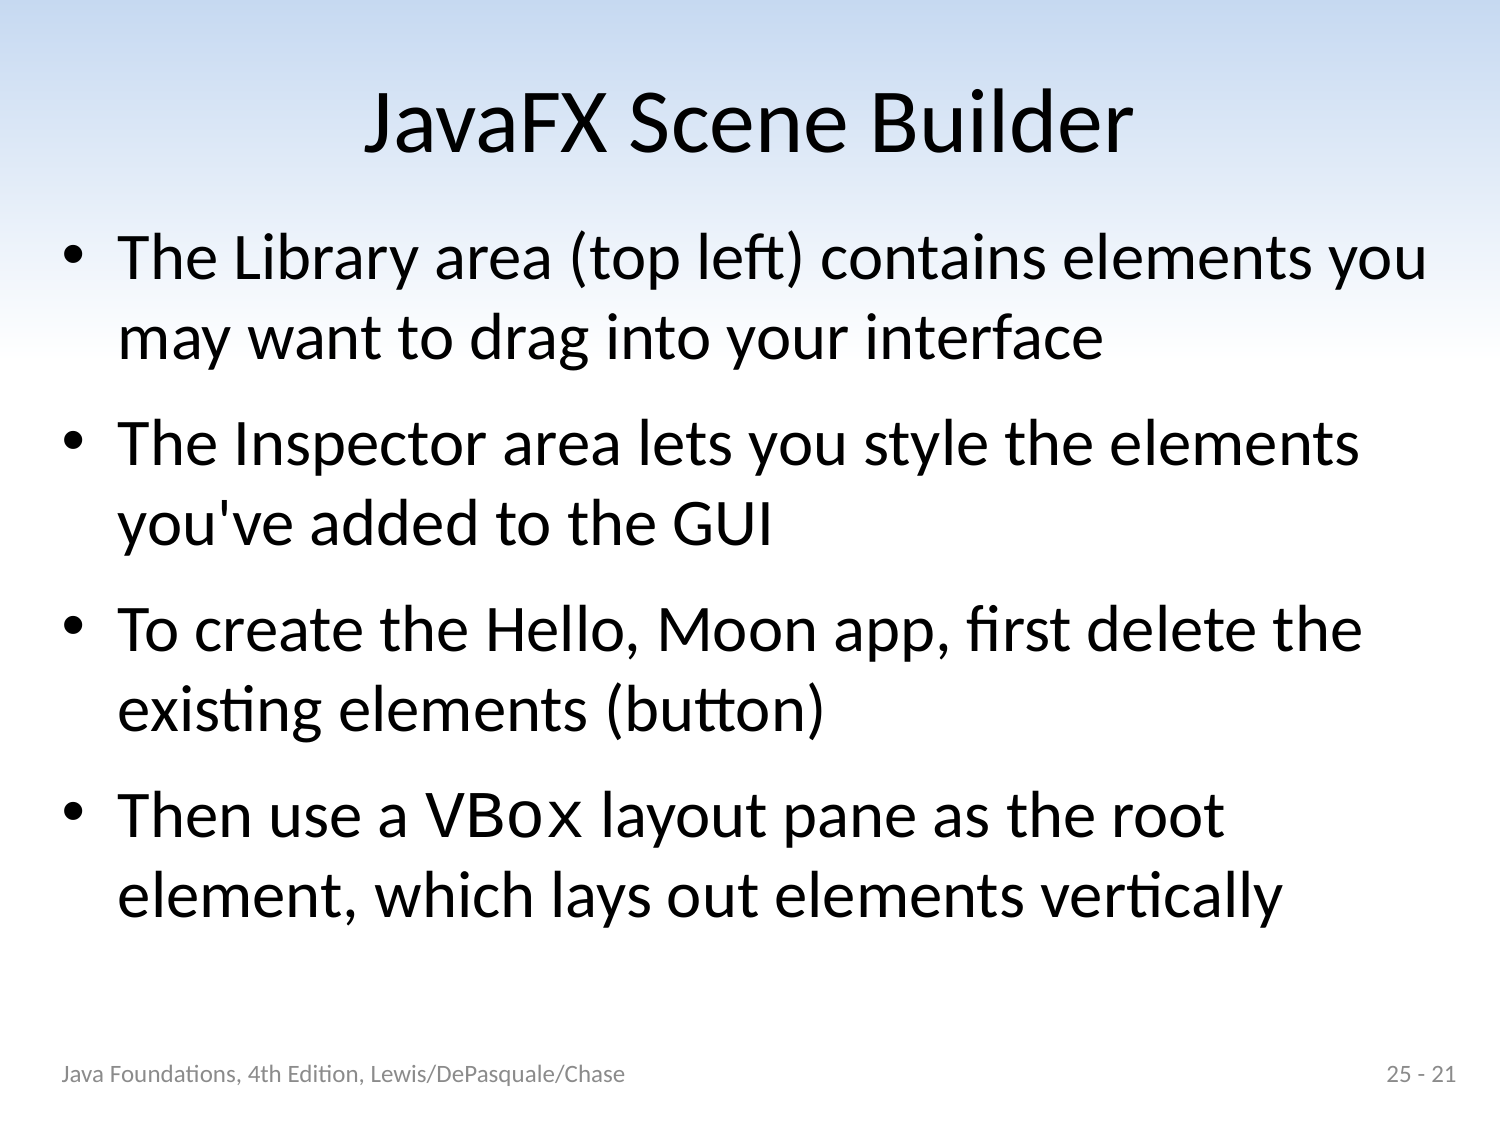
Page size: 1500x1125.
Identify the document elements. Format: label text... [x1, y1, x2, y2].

slide_number 25 - 21 [1121, 1042, 1472, 1103]
list The Library area (top left) contains elements you may want to drag into your interface The Inspector area lets you style the elements you've added to the GUI To create the Hello, Moon app, first delete the existing elements (button) Then use a VBox layout pane as the root element, which lays out elements vertically [46, 205, 1473, 1043]
footer Java Foundations, 4th Edition, Lewis/DePasquale/Chase [46, 1042, 1121, 1103]
title JavaFX Scene Builder [28, 45, 1473, 186]
